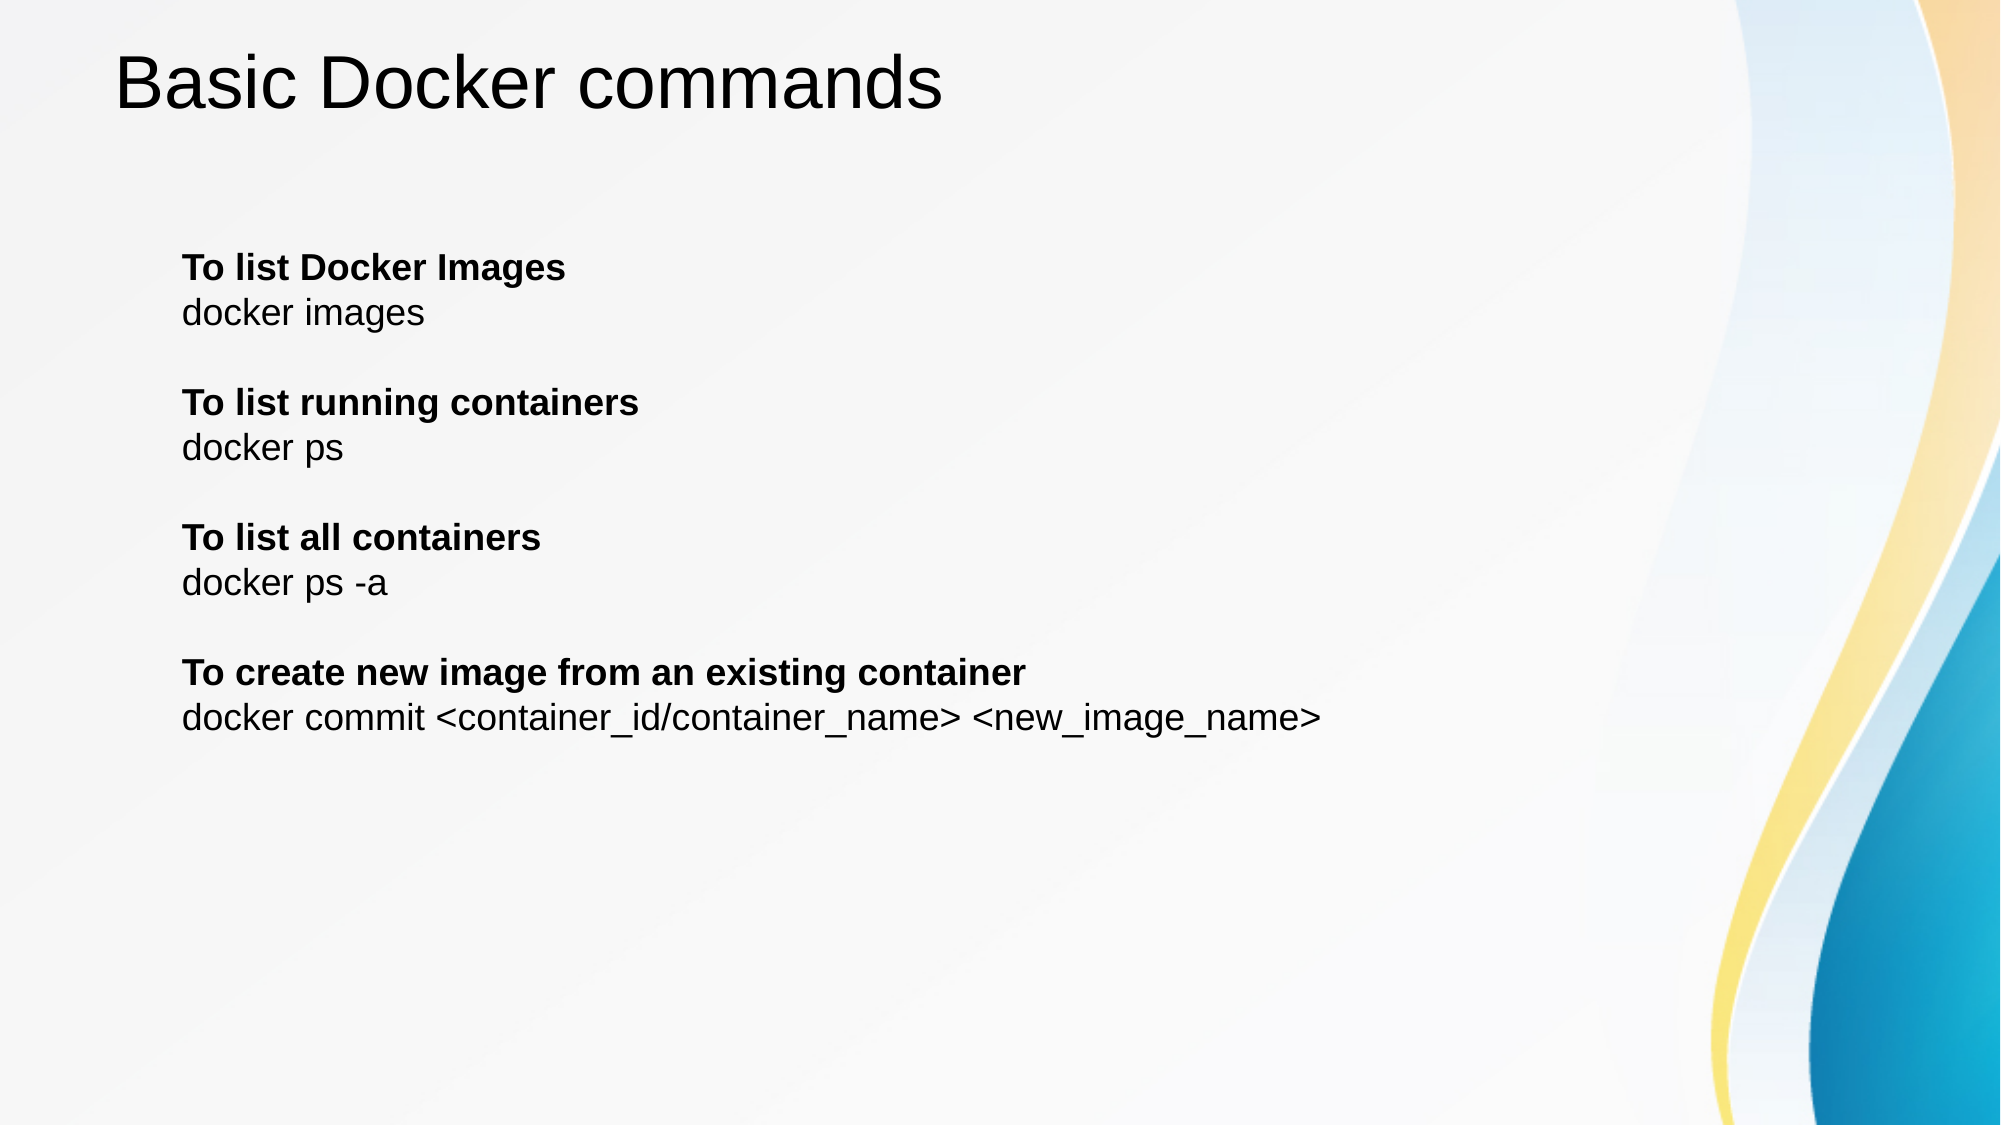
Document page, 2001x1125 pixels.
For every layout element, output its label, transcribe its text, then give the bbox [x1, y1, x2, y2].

text_box To list Docker Images docker images To list running containers docker ps To list all containers docker ps -a To create new image from an existing container docker commit <container_id/container_name> <new_image_name> [167, 235, 1337, 745]
title Basic Docker commands [99, 30, 1901, 127]
picture [0, 0, 2001, 1125]
